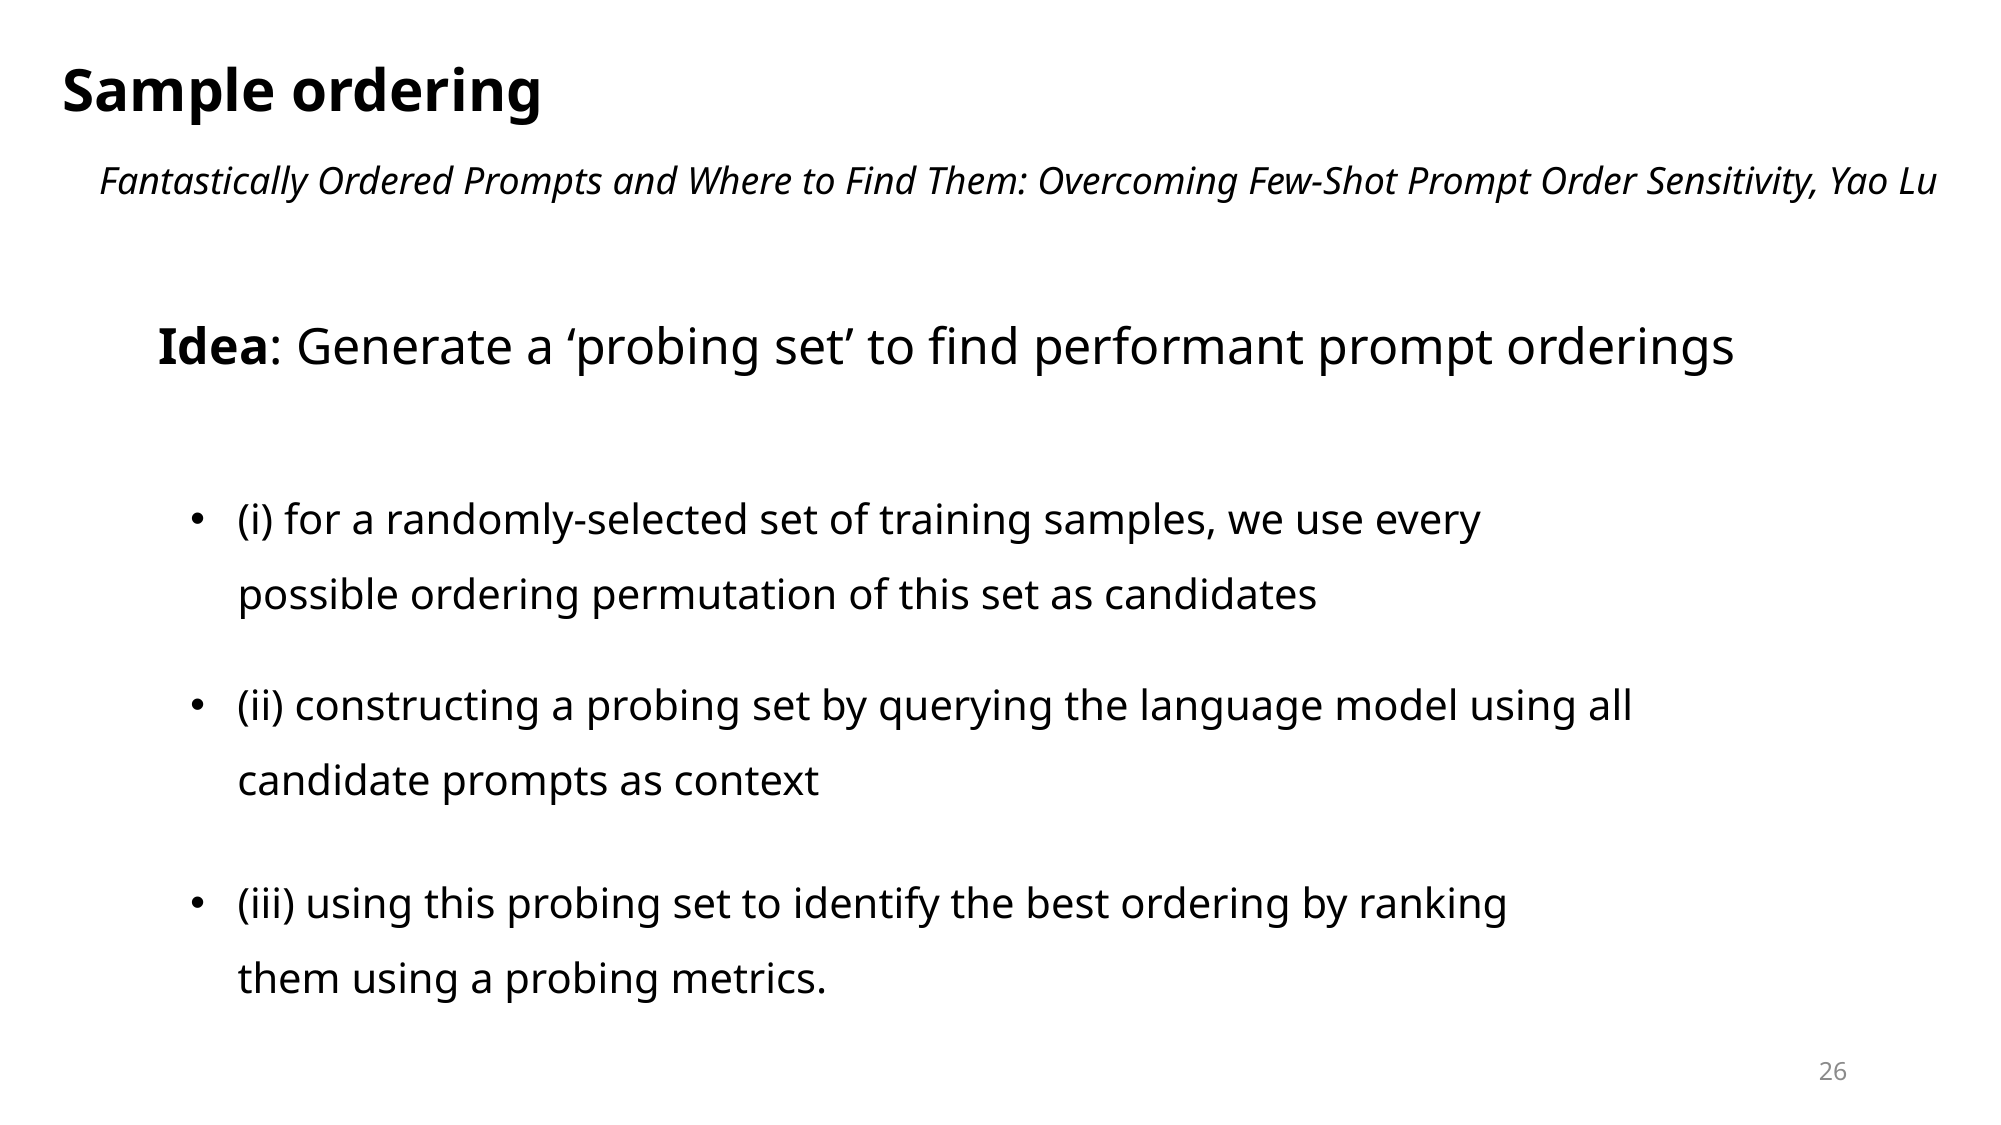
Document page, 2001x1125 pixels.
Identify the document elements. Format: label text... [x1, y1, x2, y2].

text_box (iii) using this probing set to identify the best ordering by ranking them using a probing metrics. [175, 844, 1594, 1010]
text_box Sample ordering [47, 45, 1048, 131]
slide_number 26 [1412, 1042, 1863, 1103]
text_box (ii) constructing a probing set by querying the language model using all candidate prompts as context [175, 646, 1650, 812]
text_box Idea: Generate a ‘probing set’ to find performant prompt orderings [143, 306, 1822, 382]
text_box Fantastically Ordered Prompts and Where to Find Them: Overcoming Few-Shot Prompt Order Sensitivity, Yao Lu [84, 149, 2000, 210]
text_box (i) for a randomly-selected set of training samples, we use every possible ordering permutation of this set as candidates [175, 460, 1558, 626]
